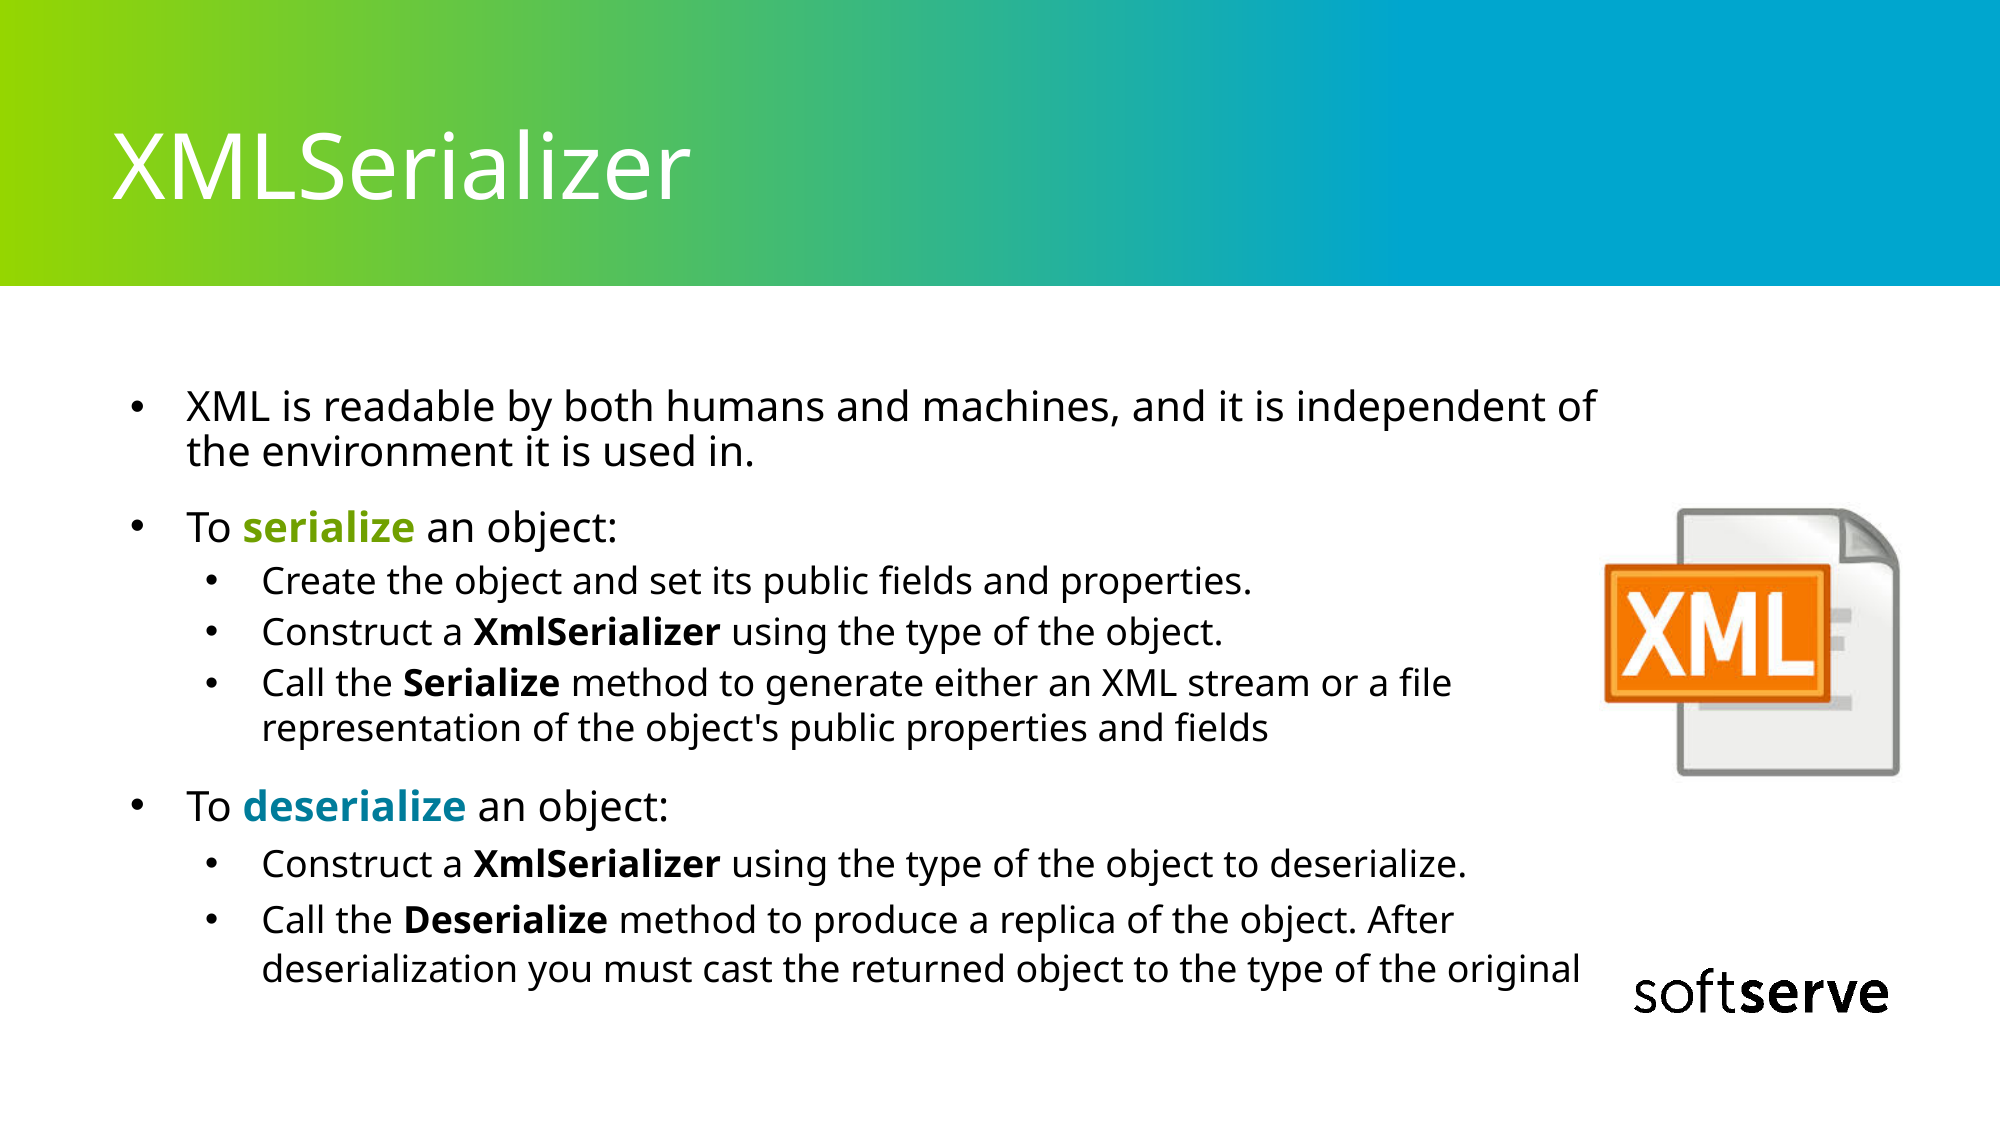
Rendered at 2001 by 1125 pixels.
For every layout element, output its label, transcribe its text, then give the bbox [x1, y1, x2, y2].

picture [1634, 968, 1888, 1013]
title XMLSerializer [112, 112, 1888, 225]
text_box XML is readable by both humans and machines, and it is independent of the environment it is used in. To serialize an object: Create the object and set its public fields and properties. Construct a XmlSerializer using the type of the object. Call the Serialize method to generate either an XML stream or a file representation of the object's public properties and fields To deserialize an object: Construct a XmlSerializer using the type of the object to deserialize. Call the Deserialize method to produce a replica of the object. After deserialization you must cast the returned object to the type of the original [115, 378, 1659, 923]
picture [1599, 502, 1905, 783]
